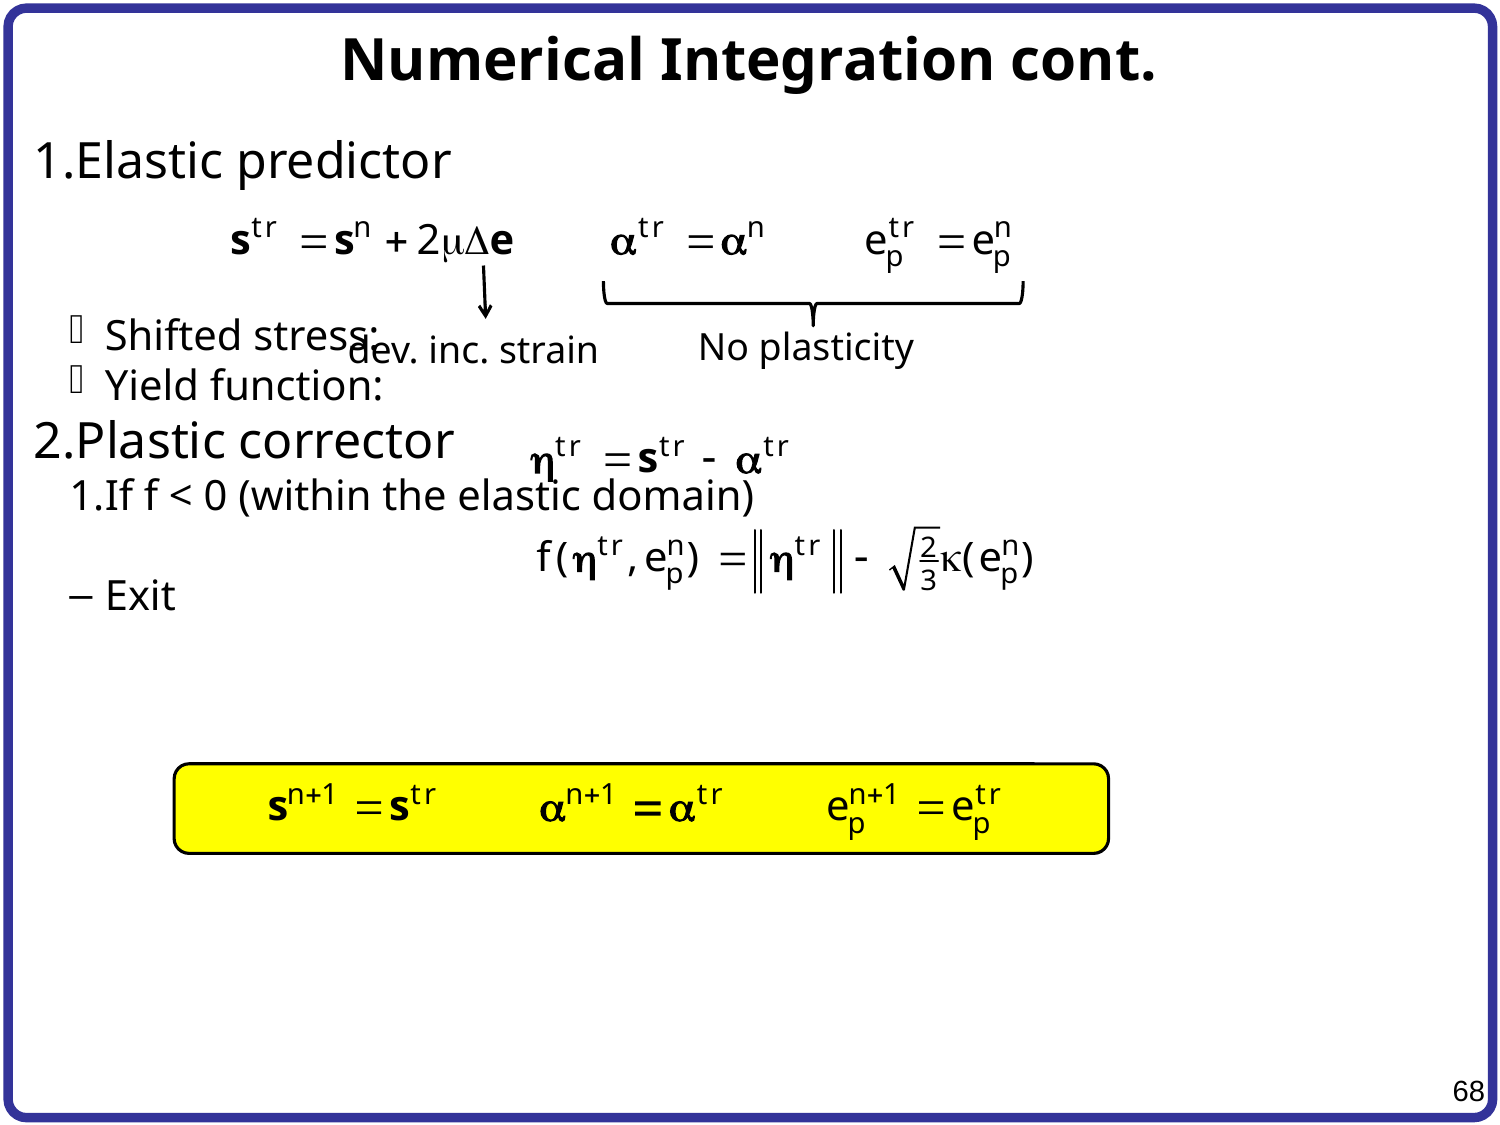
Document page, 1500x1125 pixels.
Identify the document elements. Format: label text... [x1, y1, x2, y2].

picture [526, 424, 797, 488]
text_box Elastic predictor Shifted stress: Yield function: Plastic corrector If f < 0 (within the elastic domain) Exit [19, 121, 1481, 1086]
text_box Numerical Integration cont. [6, 8, 1492, 106]
text_box No plasticity [683, 315, 946, 376]
picture [264, 772, 1007, 847]
text_box dev. inc. strain [333, 318, 639, 379]
text_box [477, 288, 493, 319]
picture [226, 206, 1015, 280]
text_box [174, 763, 1109, 854]
text_box [603, 281, 1024, 315]
picture [533, 520, 1040, 599]
